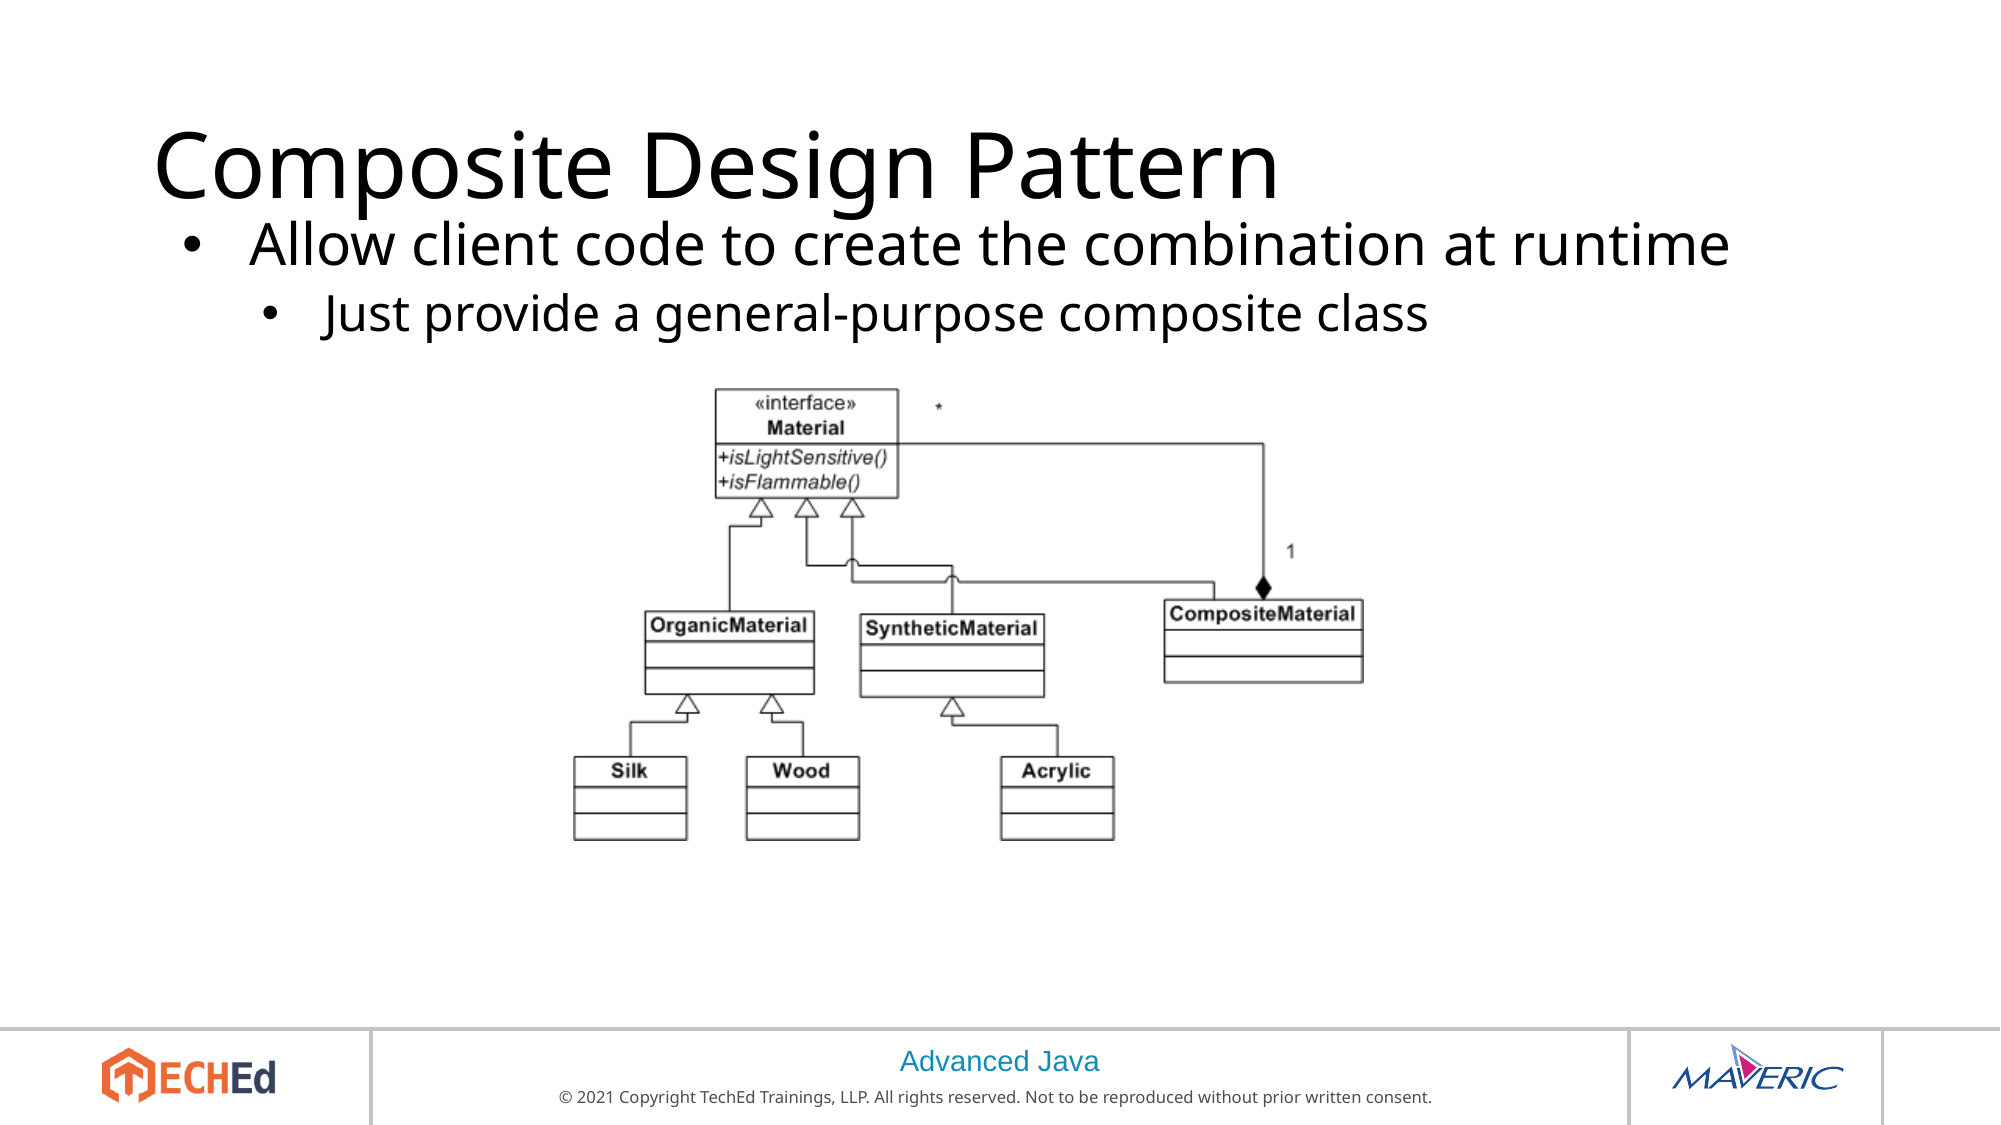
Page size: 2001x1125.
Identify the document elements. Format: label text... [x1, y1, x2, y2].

list Allow client code to create the combination at runtime Just provide a general-purpose composite class [159, 207, 1860, 1018]
picture [102, 1047, 276, 1110]
picture [1662, 1018, 1852, 1125]
title Composite Design Pattern [137, 59, 1863, 278]
picture [572, 388, 1364, 841]
